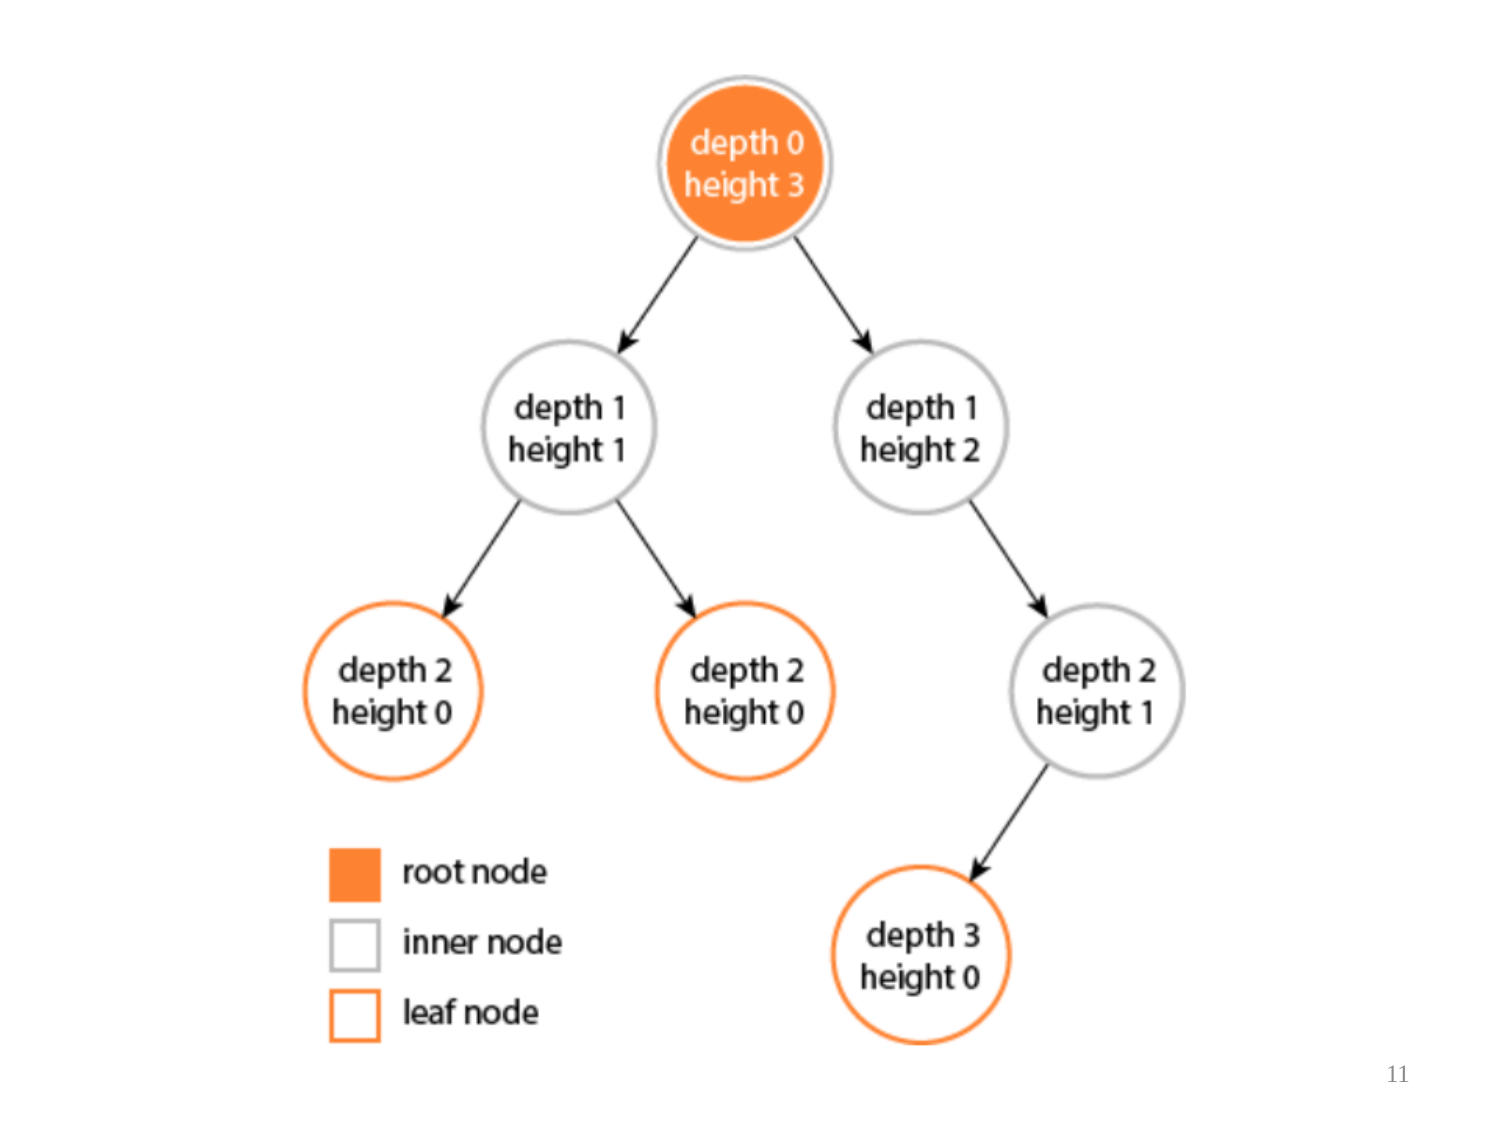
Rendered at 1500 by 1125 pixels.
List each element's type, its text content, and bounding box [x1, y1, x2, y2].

picture [291, 66, 1209, 1059]
slide_number 11 [1074, 1042, 1425, 1103]
